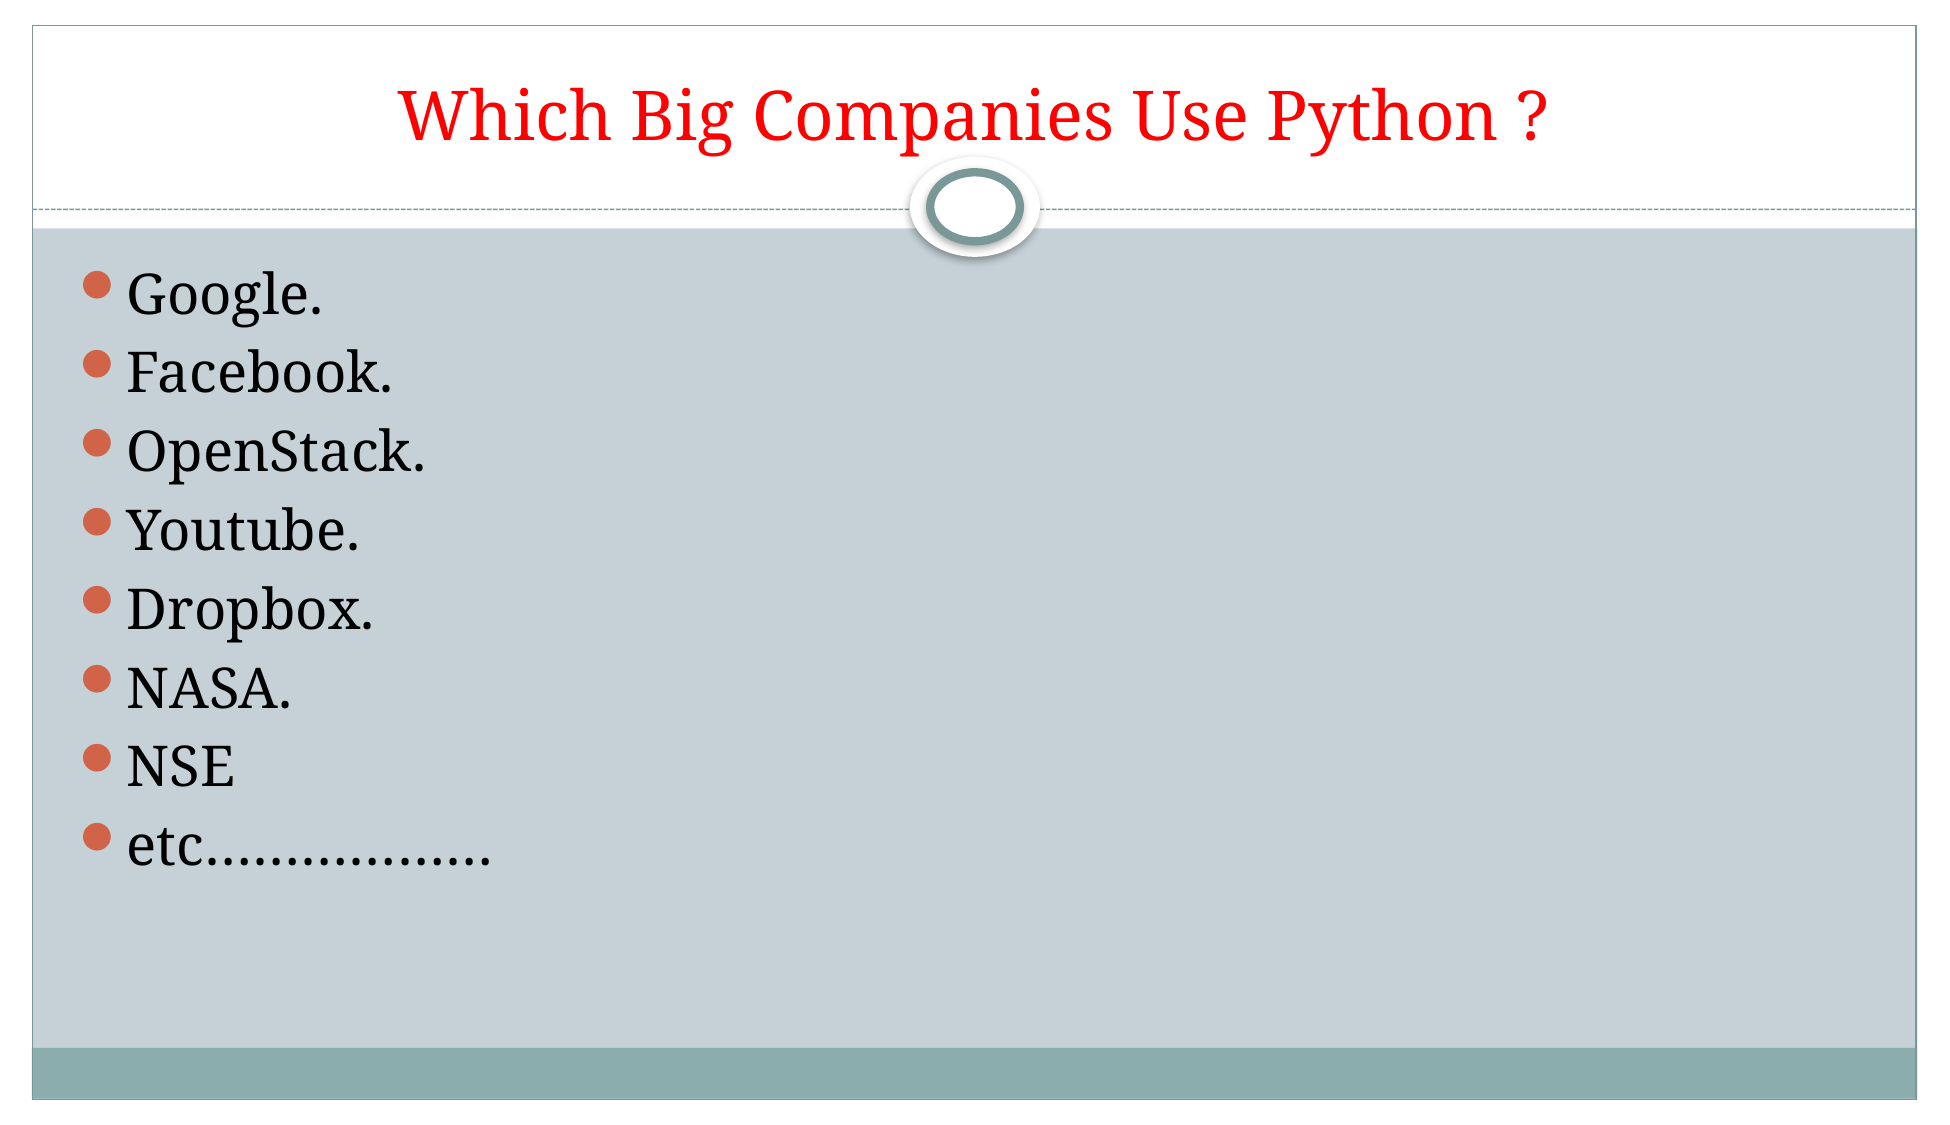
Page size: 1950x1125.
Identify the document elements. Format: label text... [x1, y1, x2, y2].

list Google. Facebook. OpenStack. Youtube. Dropbox. NASA. NSE etc……………… [64, 250, 1878, 1001]
title Which Big Companies Use Python ? [64, 37, 1885, 162]
